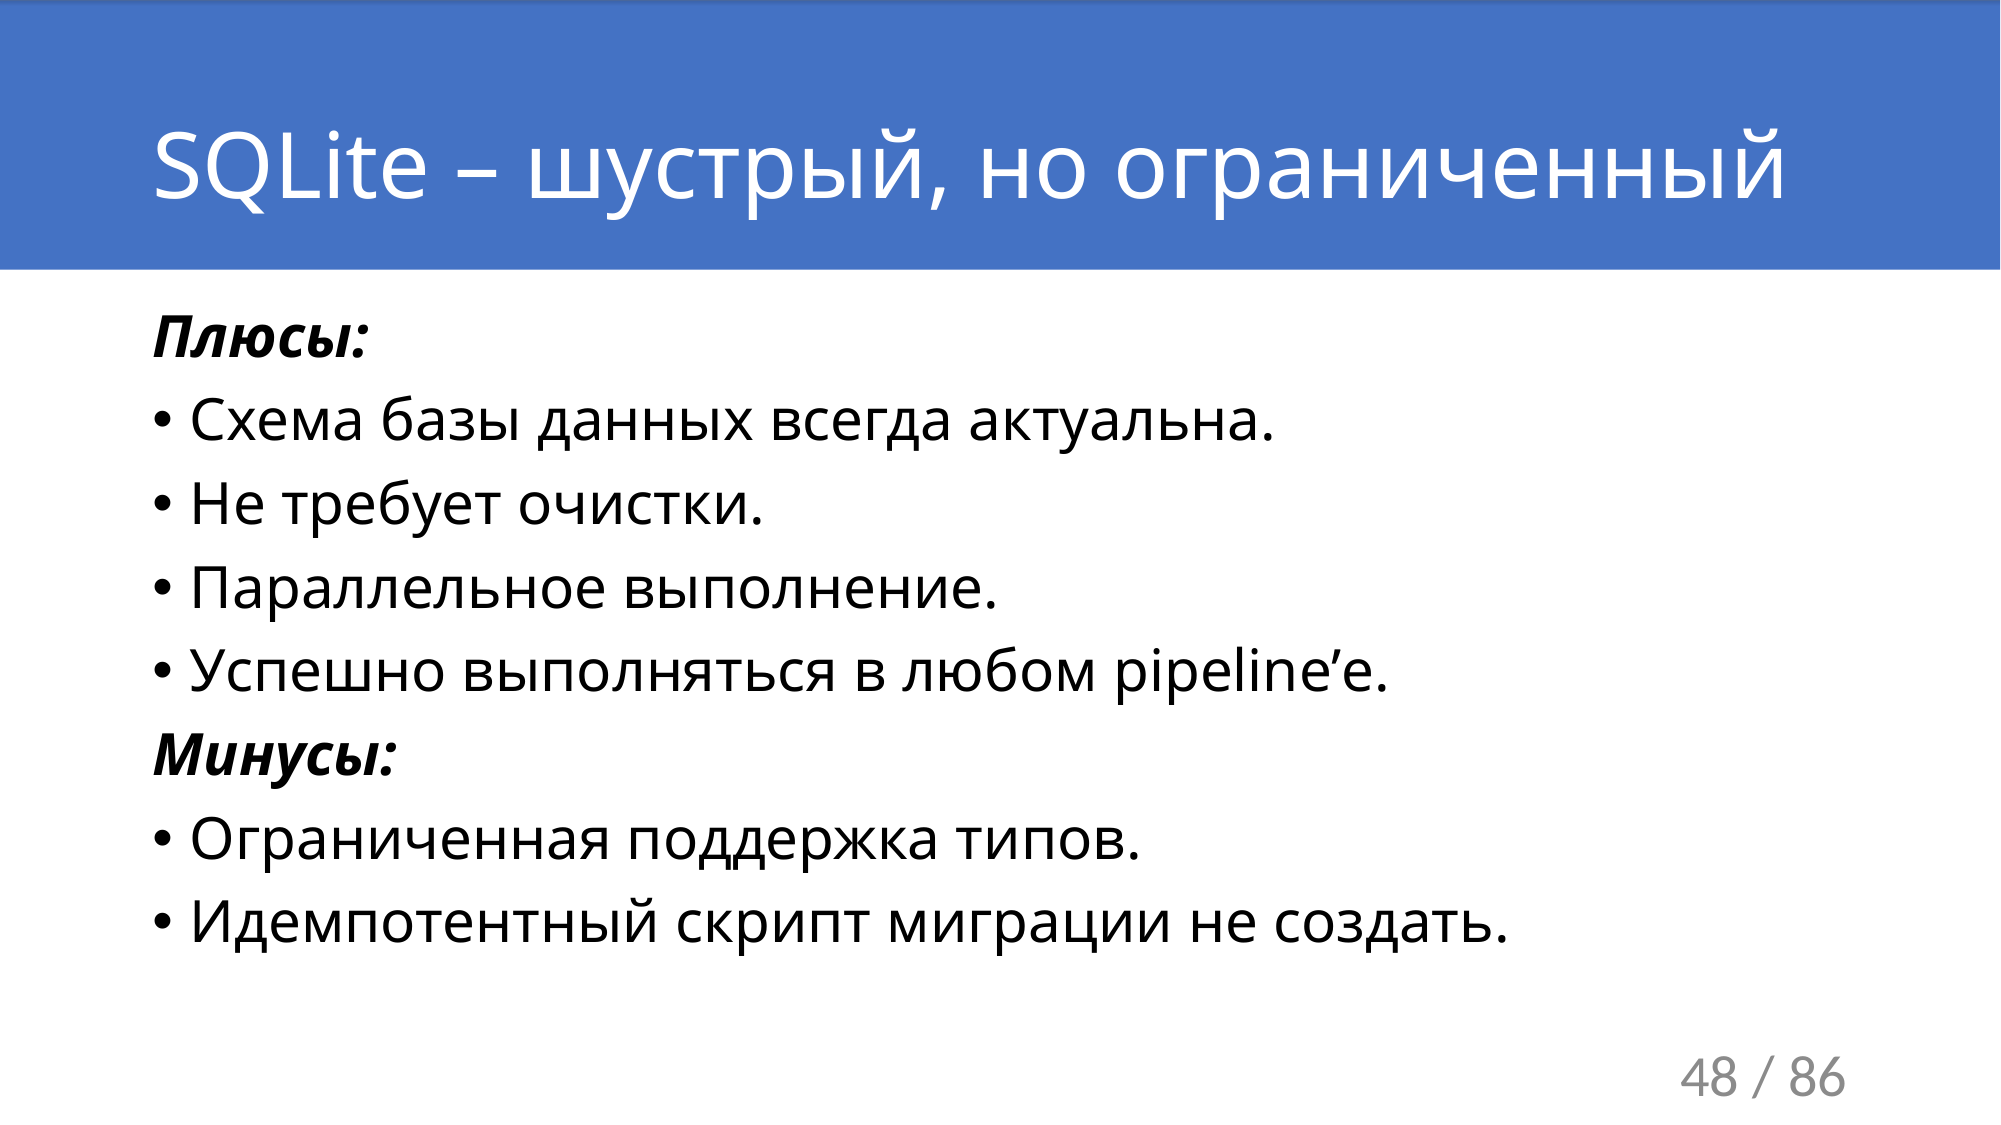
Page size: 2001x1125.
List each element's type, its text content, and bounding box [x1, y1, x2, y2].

slide_number 48 [1412, 1042, 1863, 1103]
list Плюсы: Схема базы данных всегда актуальна. Не требует очистки. Параллельное выполнение. Успешно выполняться в любом pipeline’е. Минусы: Ограниченная поддержка типов. Идемпотентный скрипт миграции не создать. [137, 299, 1863, 1014]
title SQLite – шустрый, но ограниченный [137, 59, 1975, 278]
picture [0, 0, 2001, 1125]
